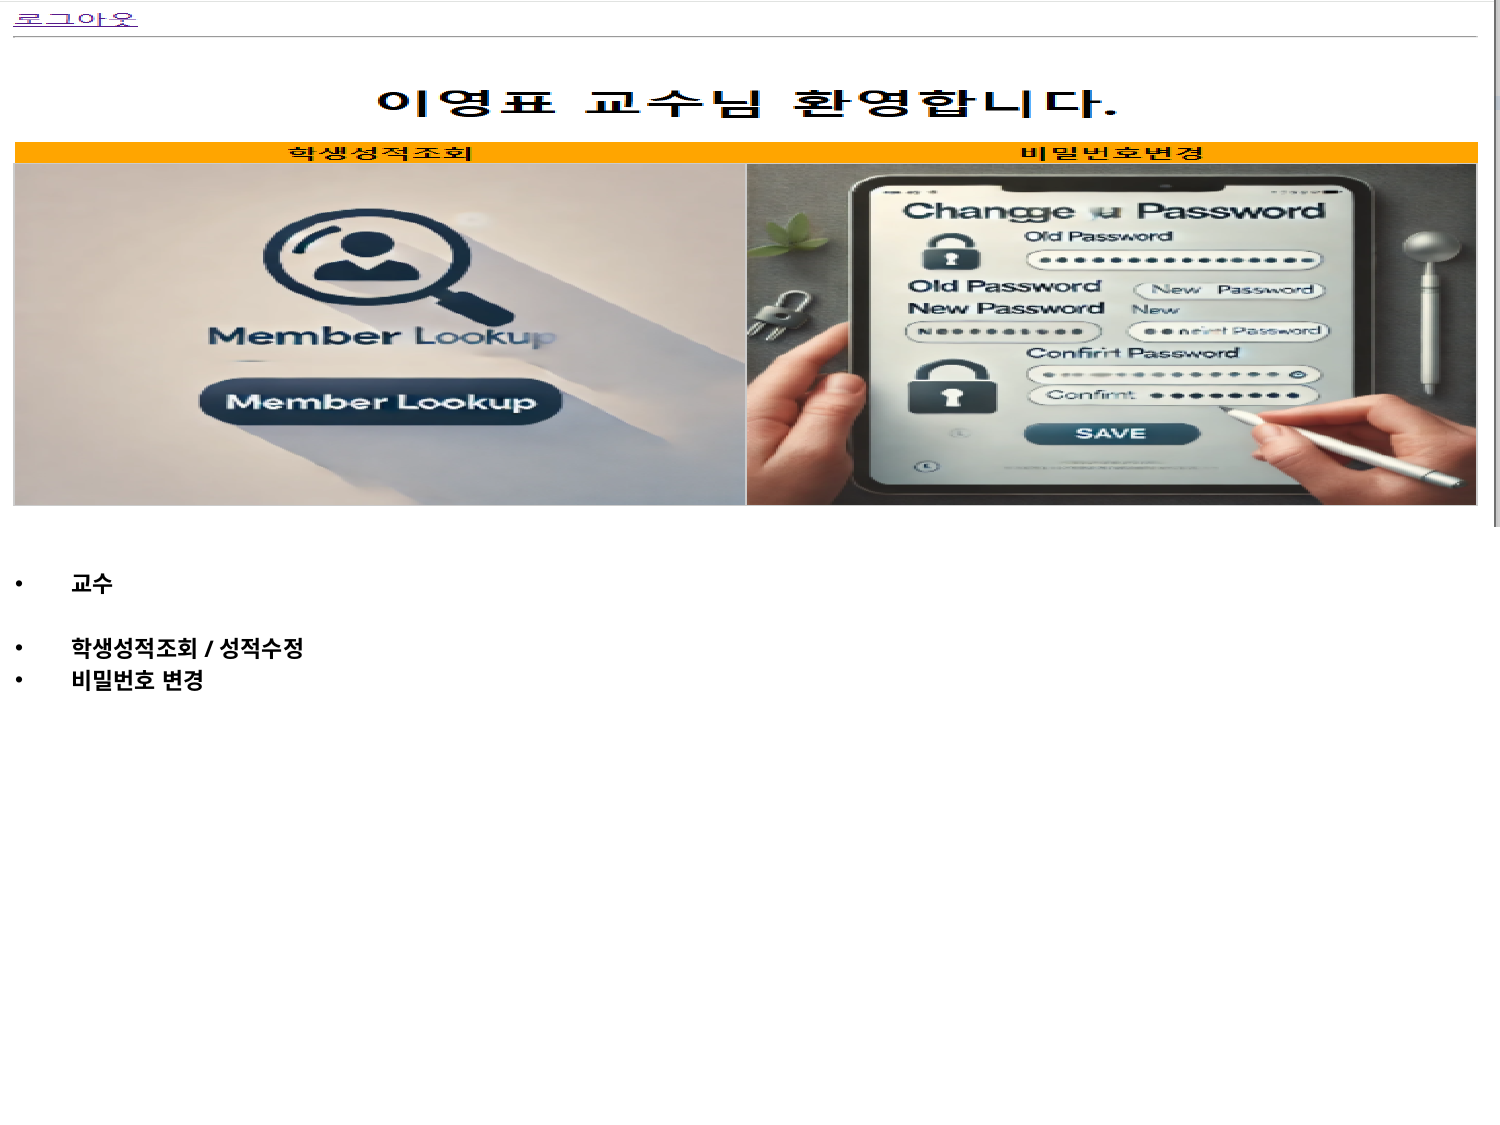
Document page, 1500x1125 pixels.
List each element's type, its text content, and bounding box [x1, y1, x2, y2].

picture [0, 0, 1500, 528]
list 교수 학생성적조회/성적수정 비밀번호 변경 [0, 562, 1500, 1125]
